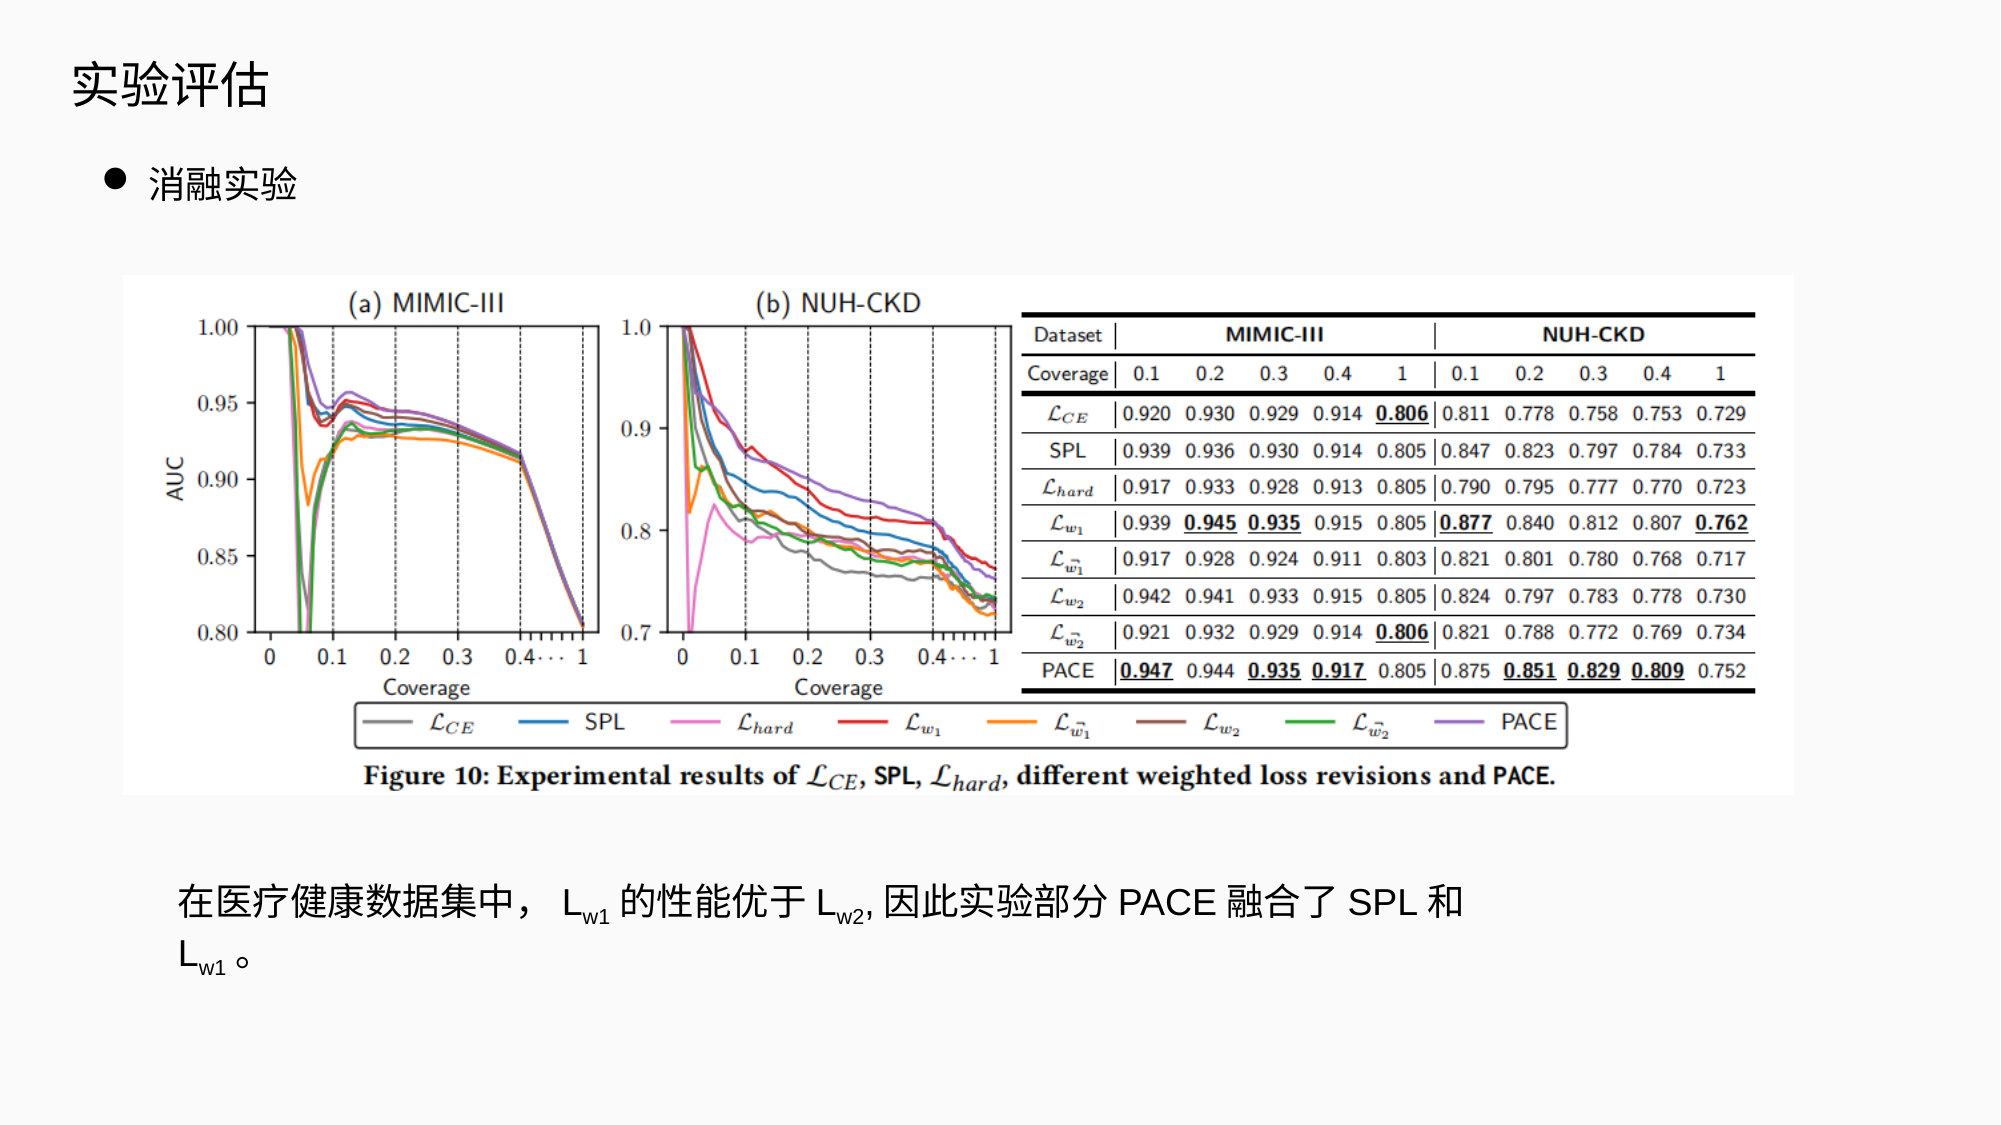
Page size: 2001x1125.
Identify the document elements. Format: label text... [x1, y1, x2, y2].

picture [123, 275, 1794, 795]
text_box 消融实验 [86, 153, 1670, 214]
text_box 在医疗健康数据集中，Lw1的性能优于Lw2,因此实验部分PACE融合了SPL和Lw1。 [163, 870, 1518, 988]
text_box 实验评估 [55, 46, 286, 122]
